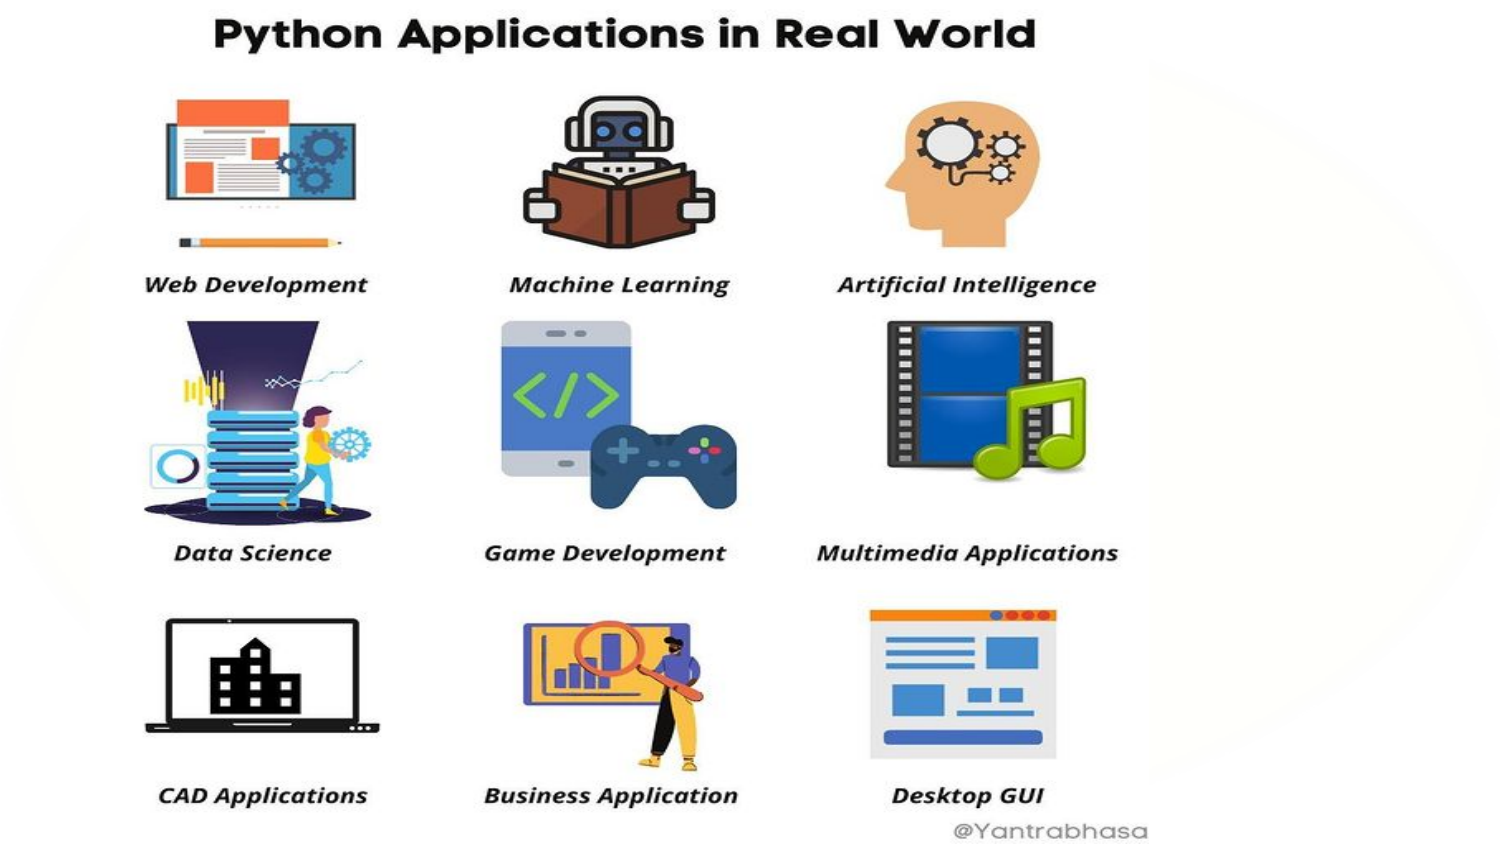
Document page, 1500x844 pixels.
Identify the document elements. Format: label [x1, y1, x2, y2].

picture [90, 0, 1150, 844]
